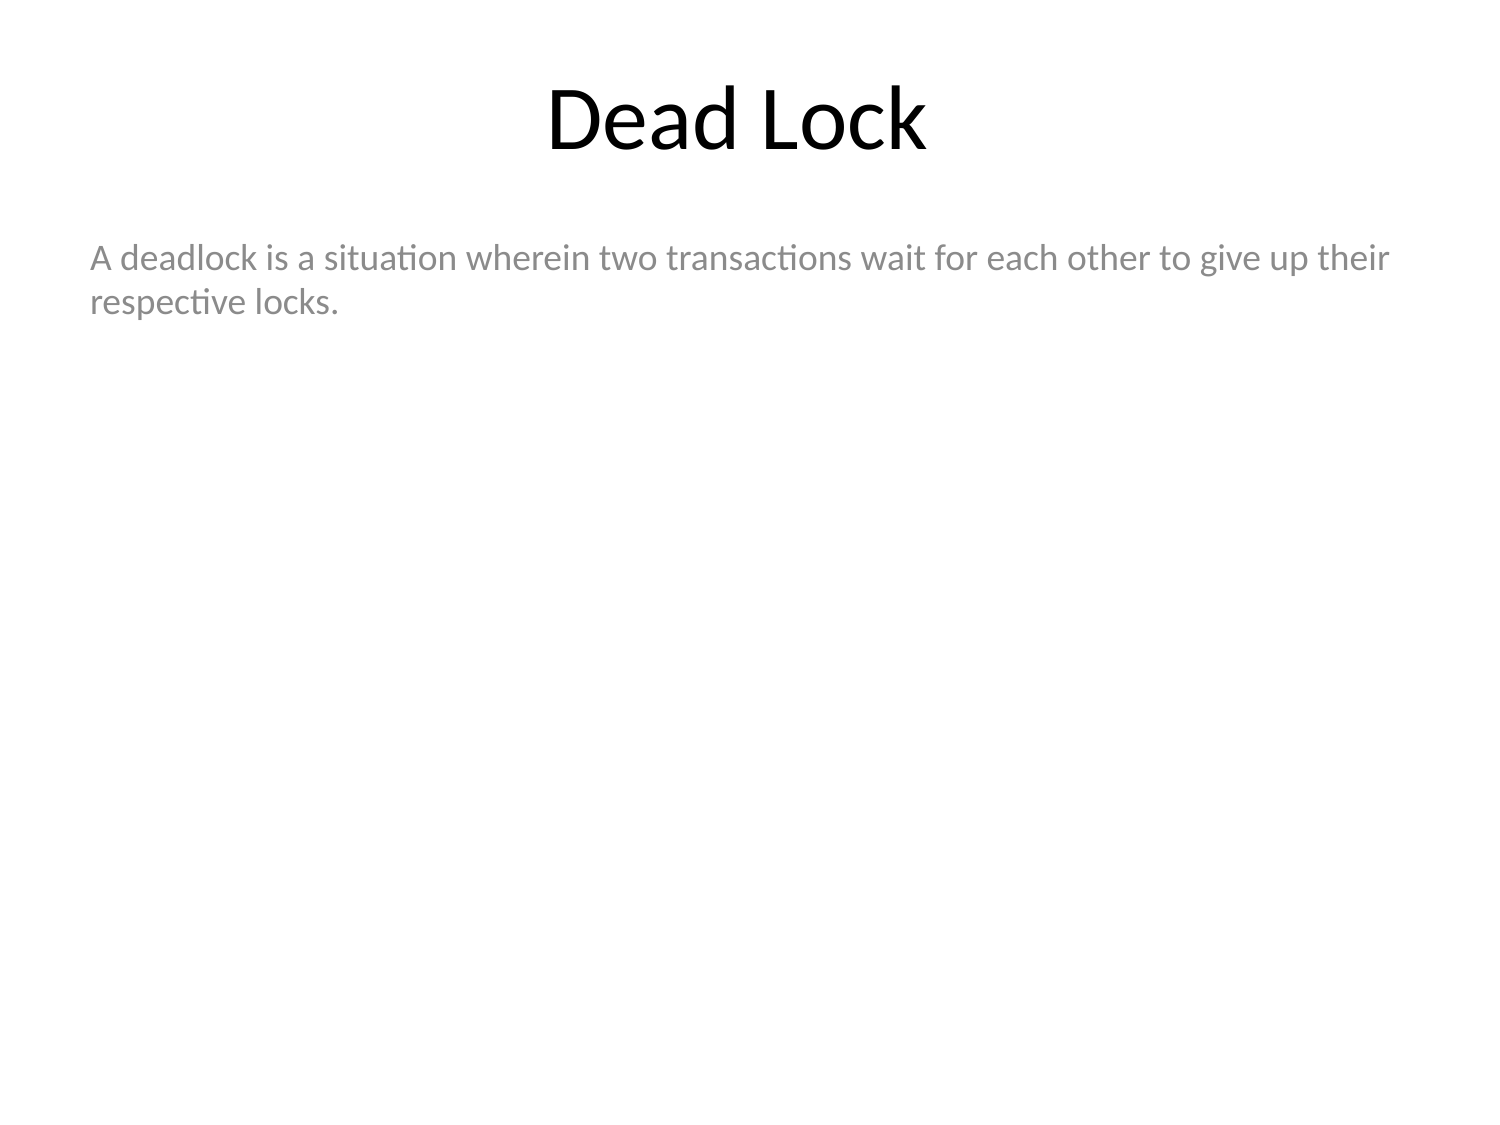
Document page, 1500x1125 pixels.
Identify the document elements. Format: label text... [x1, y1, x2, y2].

subtitle A deadlock is a situation wherein two transactions wait for each other to give up their respective locks. [75, 224, 1475, 1088]
title Dead Lock [99, 37, 1375, 188]
